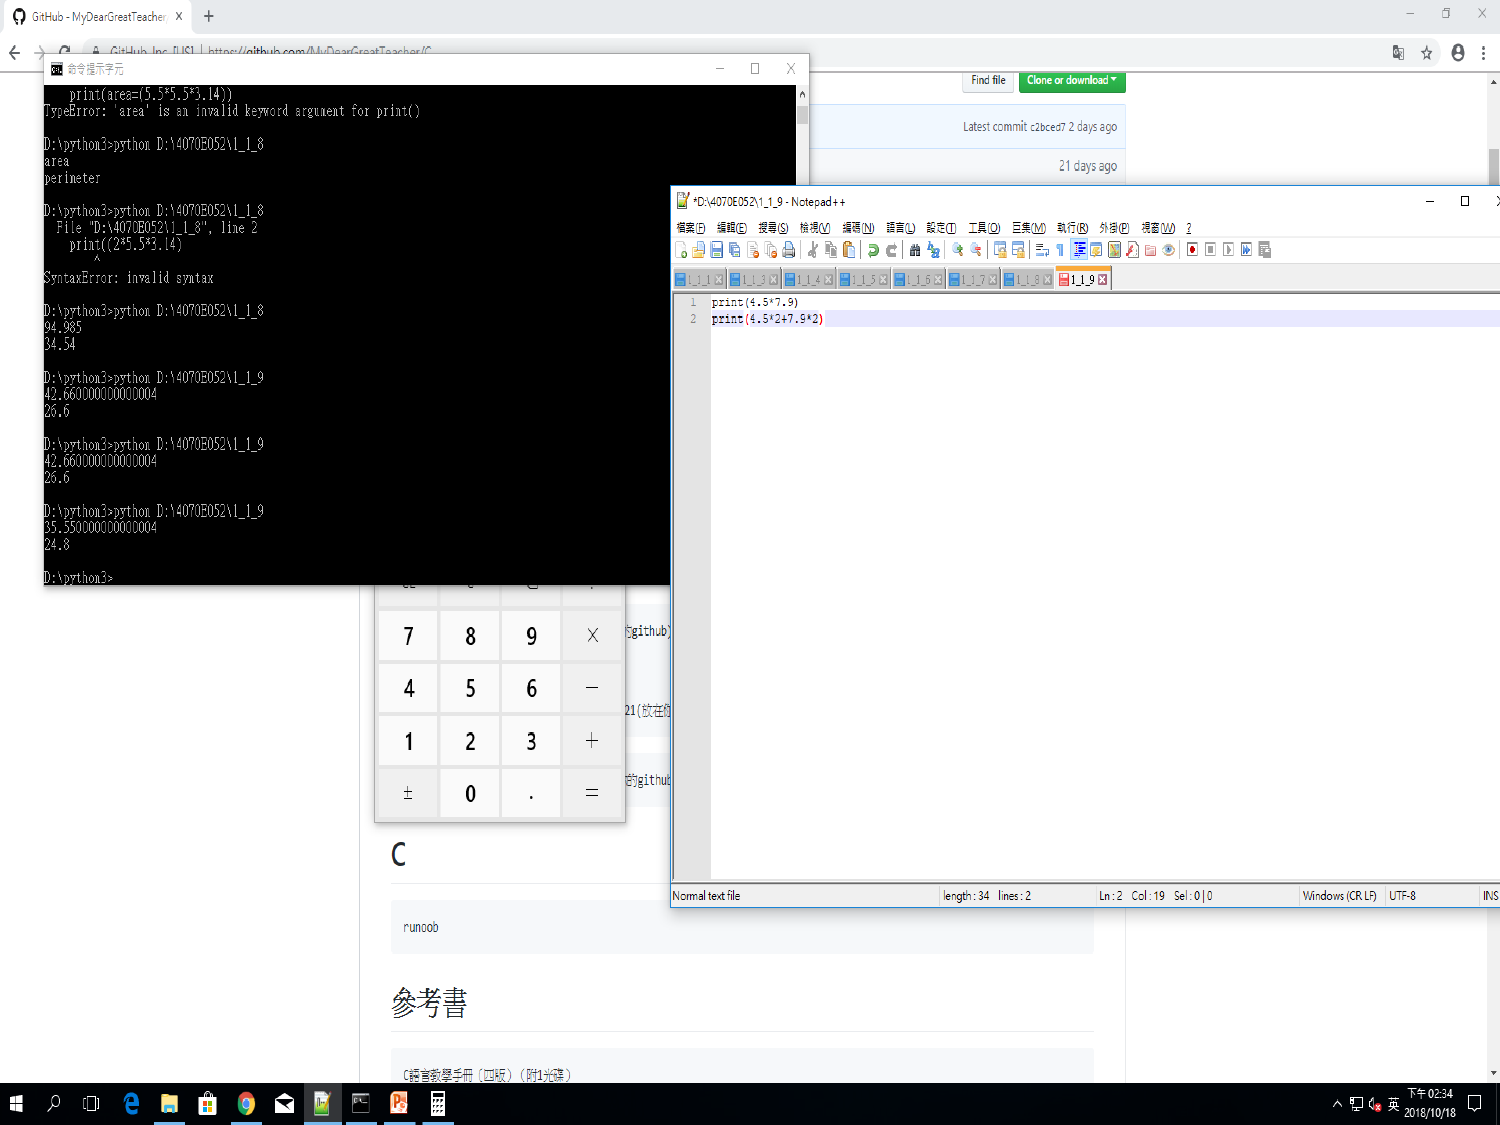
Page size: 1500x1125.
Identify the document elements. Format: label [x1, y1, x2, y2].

list [0, 0, 1500, 1125]
